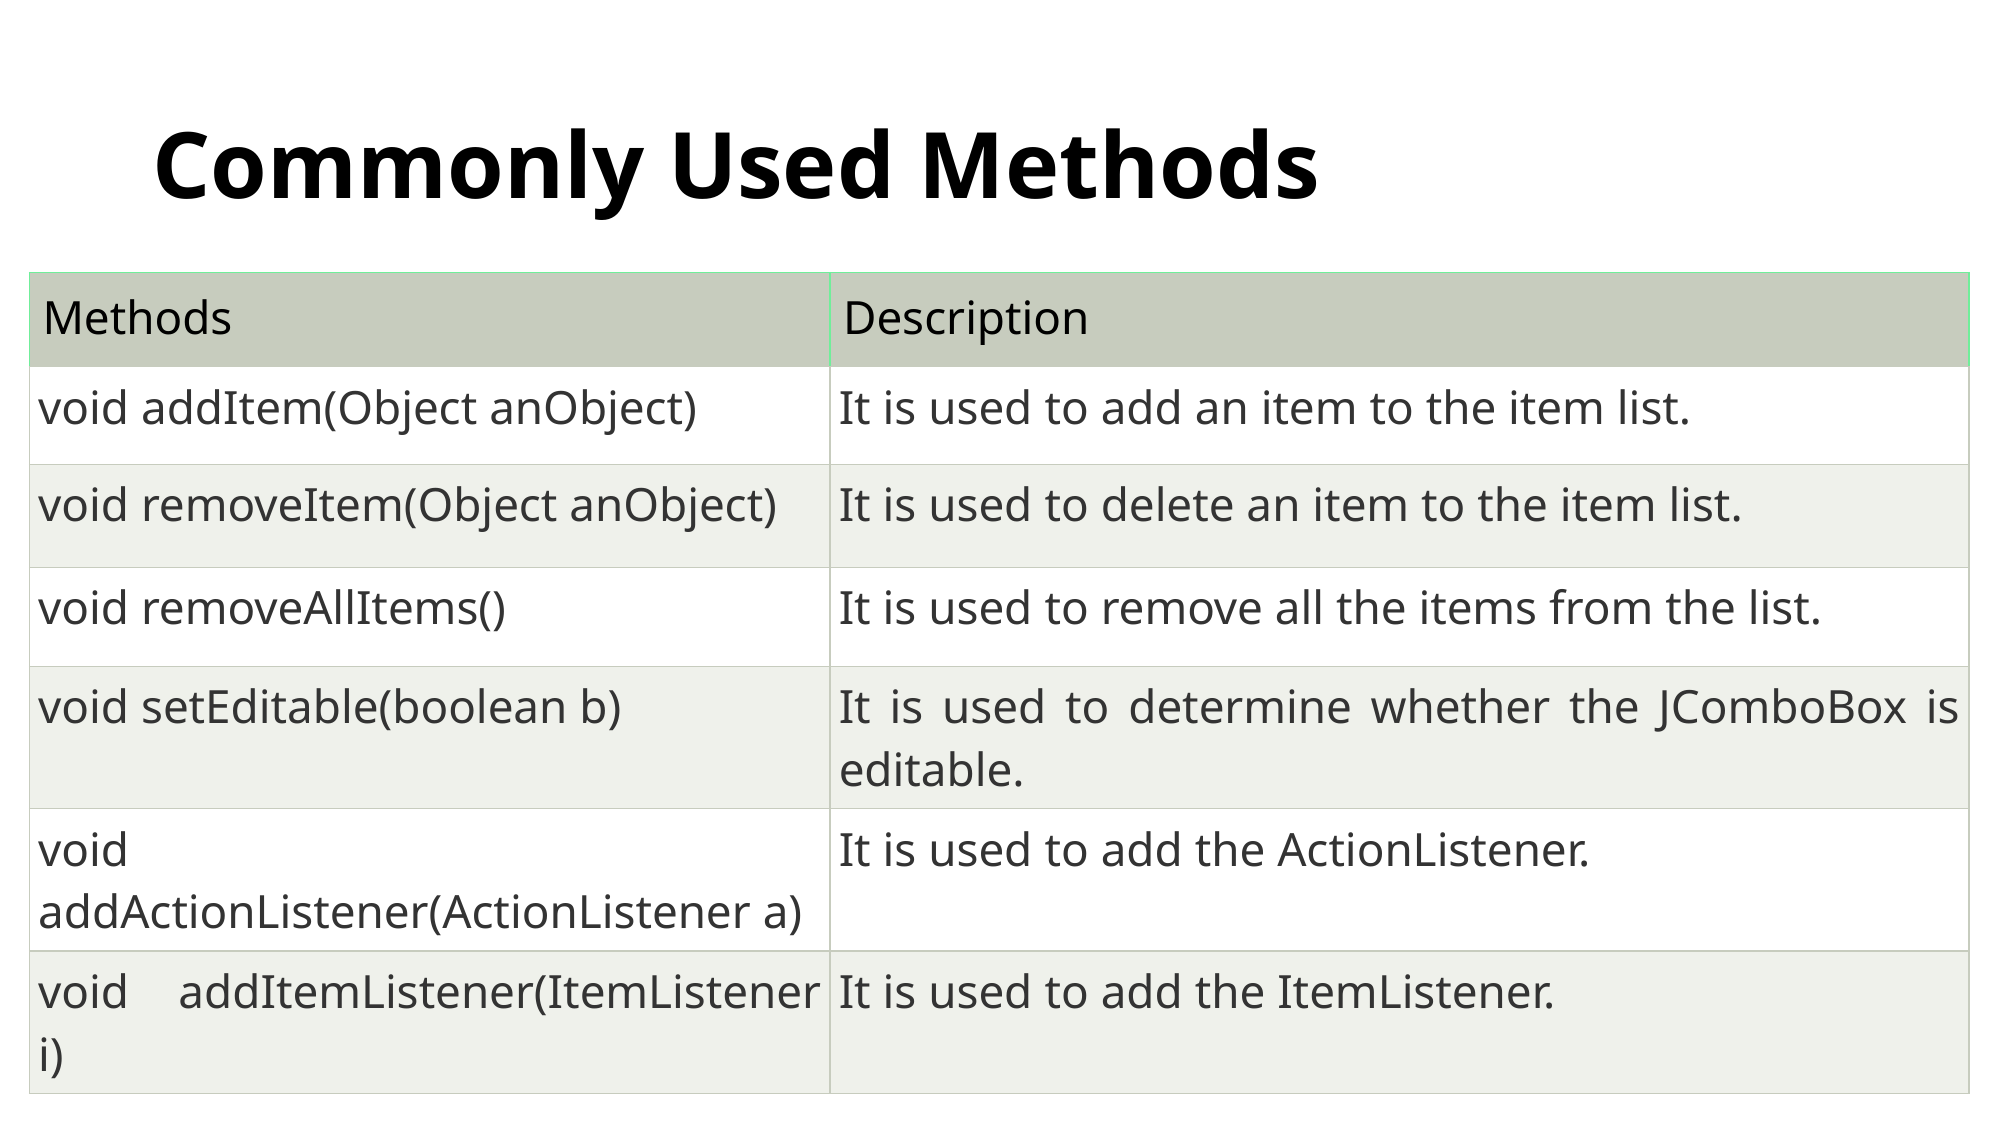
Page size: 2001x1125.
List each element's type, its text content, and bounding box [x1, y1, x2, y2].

table_cell void addItemListener(ItemListener i) [30, 952, 829, 1093]
table_cell It is used to add the ItemListener. [831, 952, 1968, 1093]
table_cell It is used to remove all the items from the list. [831, 568, 1968, 666]
table_cell void addItem(Object anObject) [30, 367, 829, 464]
table_cell void removeAllItems() [30, 568, 829, 666]
table_header Description [831, 273, 1968, 366]
title Commonly Used Methods [137, 59, 1863, 272]
table_cell It is used to delete an item to the item list. [831, 465, 1968, 567]
table_cell void setEditable(boolean b) [30, 667, 829, 808]
table_cell It is used to add an item to the item list. [831, 367, 1968, 464]
table_header Methods [30, 273, 829, 366]
table_cell It is used to determine whether the JComboBox is editable. [831, 667, 1968, 808]
table_cell void removeItem(Object anObject) [30, 465, 829, 567]
table_cell void addActionListener(ActionListener a) [30, 809, 829, 950]
table_cell It is used to add the ActionListener. [831, 809, 1968, 950]
